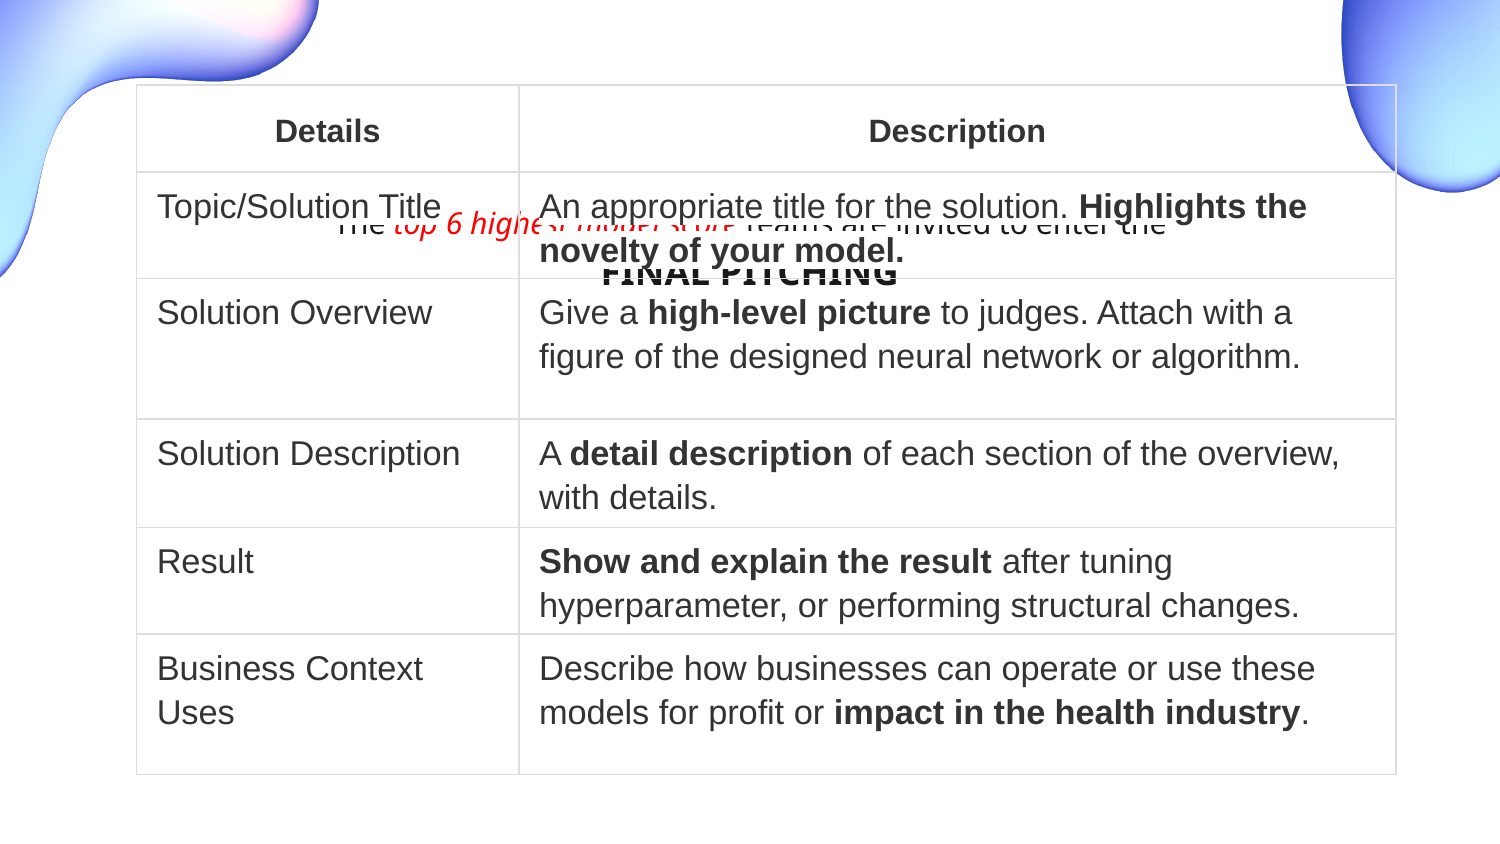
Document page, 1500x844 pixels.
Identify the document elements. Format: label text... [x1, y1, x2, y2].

table_cell Show and explain the result after tuning hyperparameter, or performing structural changes. [520, 528, 1395, 633]
table_cell Describe how businesses can operate or use these models for profit or impact in the health industry. [520, 635, 1395, 774]
picture [0, 0, 369, 369]
table_header Details [137, 86, 518, 171]
table_cell A detail description of each section of the overview, with details. [520, 420, 1395, 527]
table_cell An appropriate title for the solution. Highlights the novelty of your model. [520, 173, 1395, 278]
table_cell Topic/Solution Title [137, 173, 518, 278]
table_cell Result [137, 528, 518, 633]
table_cell Solution Overview [137, 279, 518, 418]
table_cell Solution Description [137, 420, 518, 527]
picture [1219, 0, 1500, 283]
table_header Description [520, 86, 1395, 171]
table_cell Business Context Uses [137, 635, 518, 774]
table_cell Give a high-level picture to judges. Attach with a figure of the designed neural network or algorithm. [520, 279, 1395, 418]
